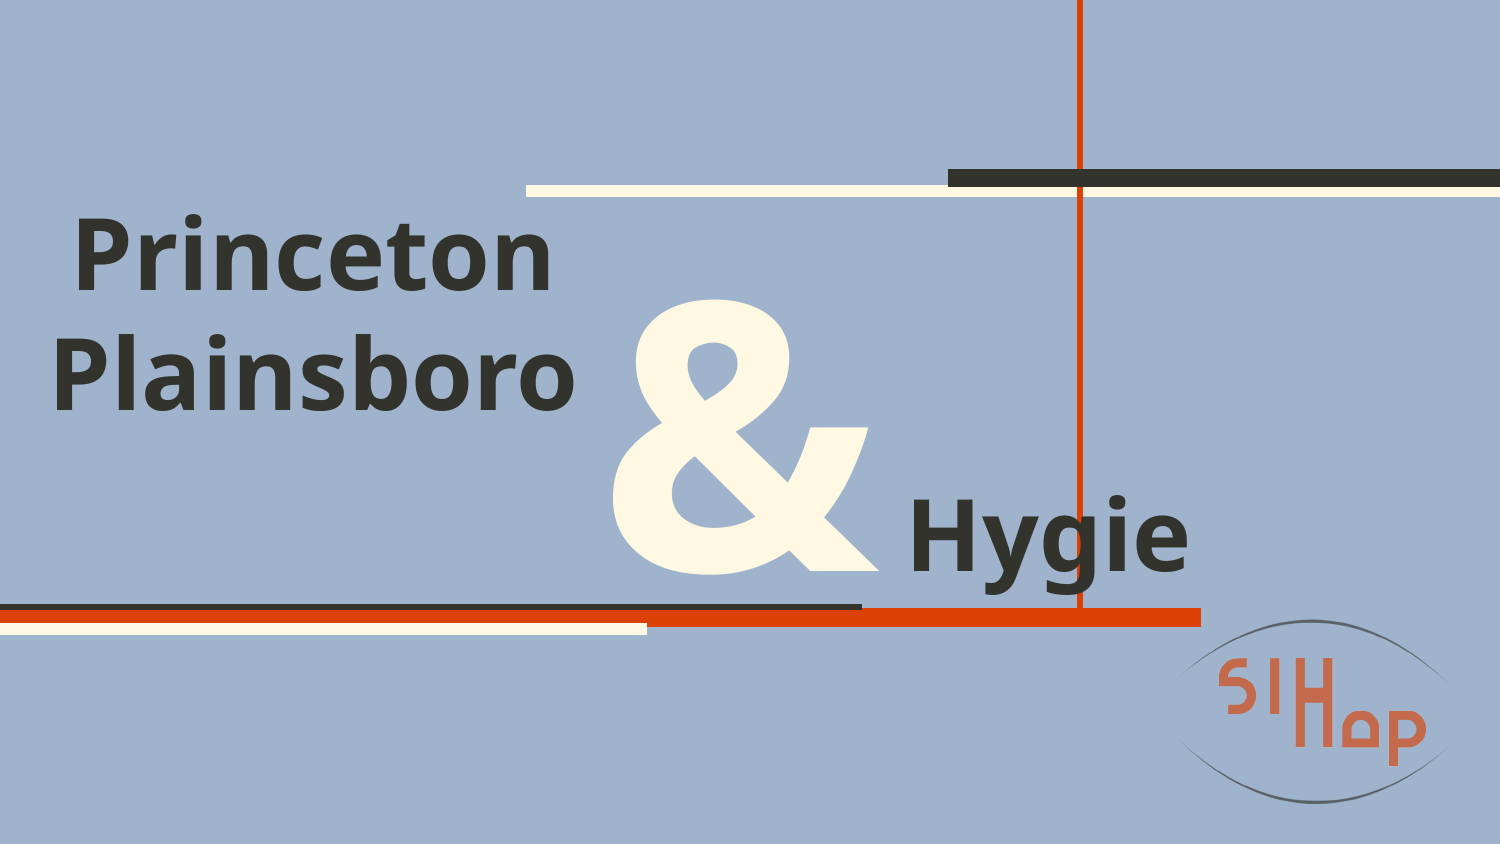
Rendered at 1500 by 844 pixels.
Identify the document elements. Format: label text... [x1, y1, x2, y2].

text_box Princeton Plainsboro [0, 64, 629, 557]
text_box & Hygie [477, 175, 1314, 668]
